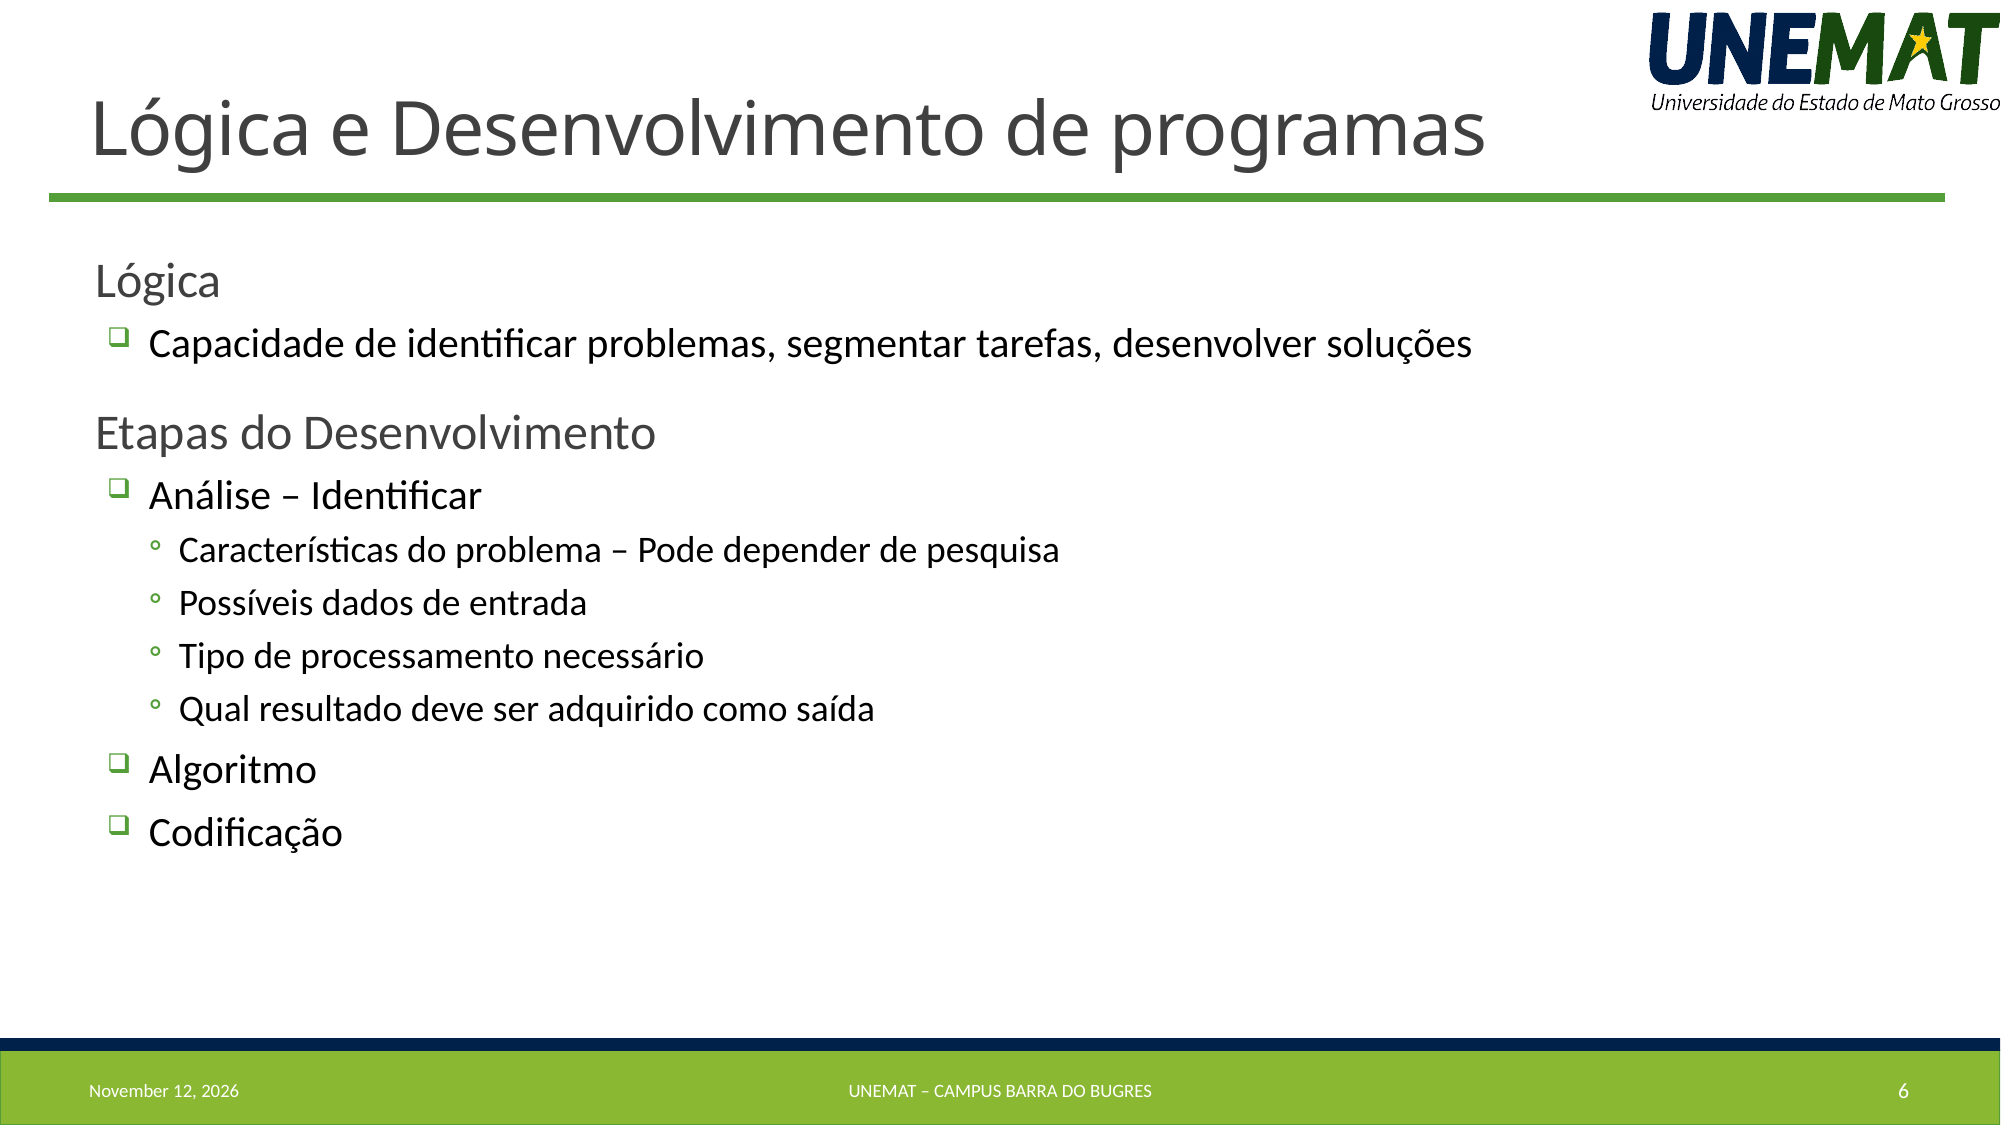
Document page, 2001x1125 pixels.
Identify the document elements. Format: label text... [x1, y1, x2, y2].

footer UNEMAT – Campus barra do bugres [604, 1059, 1396, 1120]
picture [1632, 0, 2001, 136]
title Lógica e Desenvolvimento de programas [74, 47, 1633, 179]
slide_number 6 [1708, 1059, 1925, 1120]
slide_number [74, 1059, 480, 1120]
list Lógica Capacidade de identificar problemas, segmentar tarefas, desenvolver soluções Etapas do Desenvolvimento Análise – Identificar Características do problema – Pode depender de pesquisa Possíveis dados de entrada Tipo de processamento necessário Qual resultado deve ser adquirido como saída Algoritmo Codificação [74, 239, 1924, 1001]
